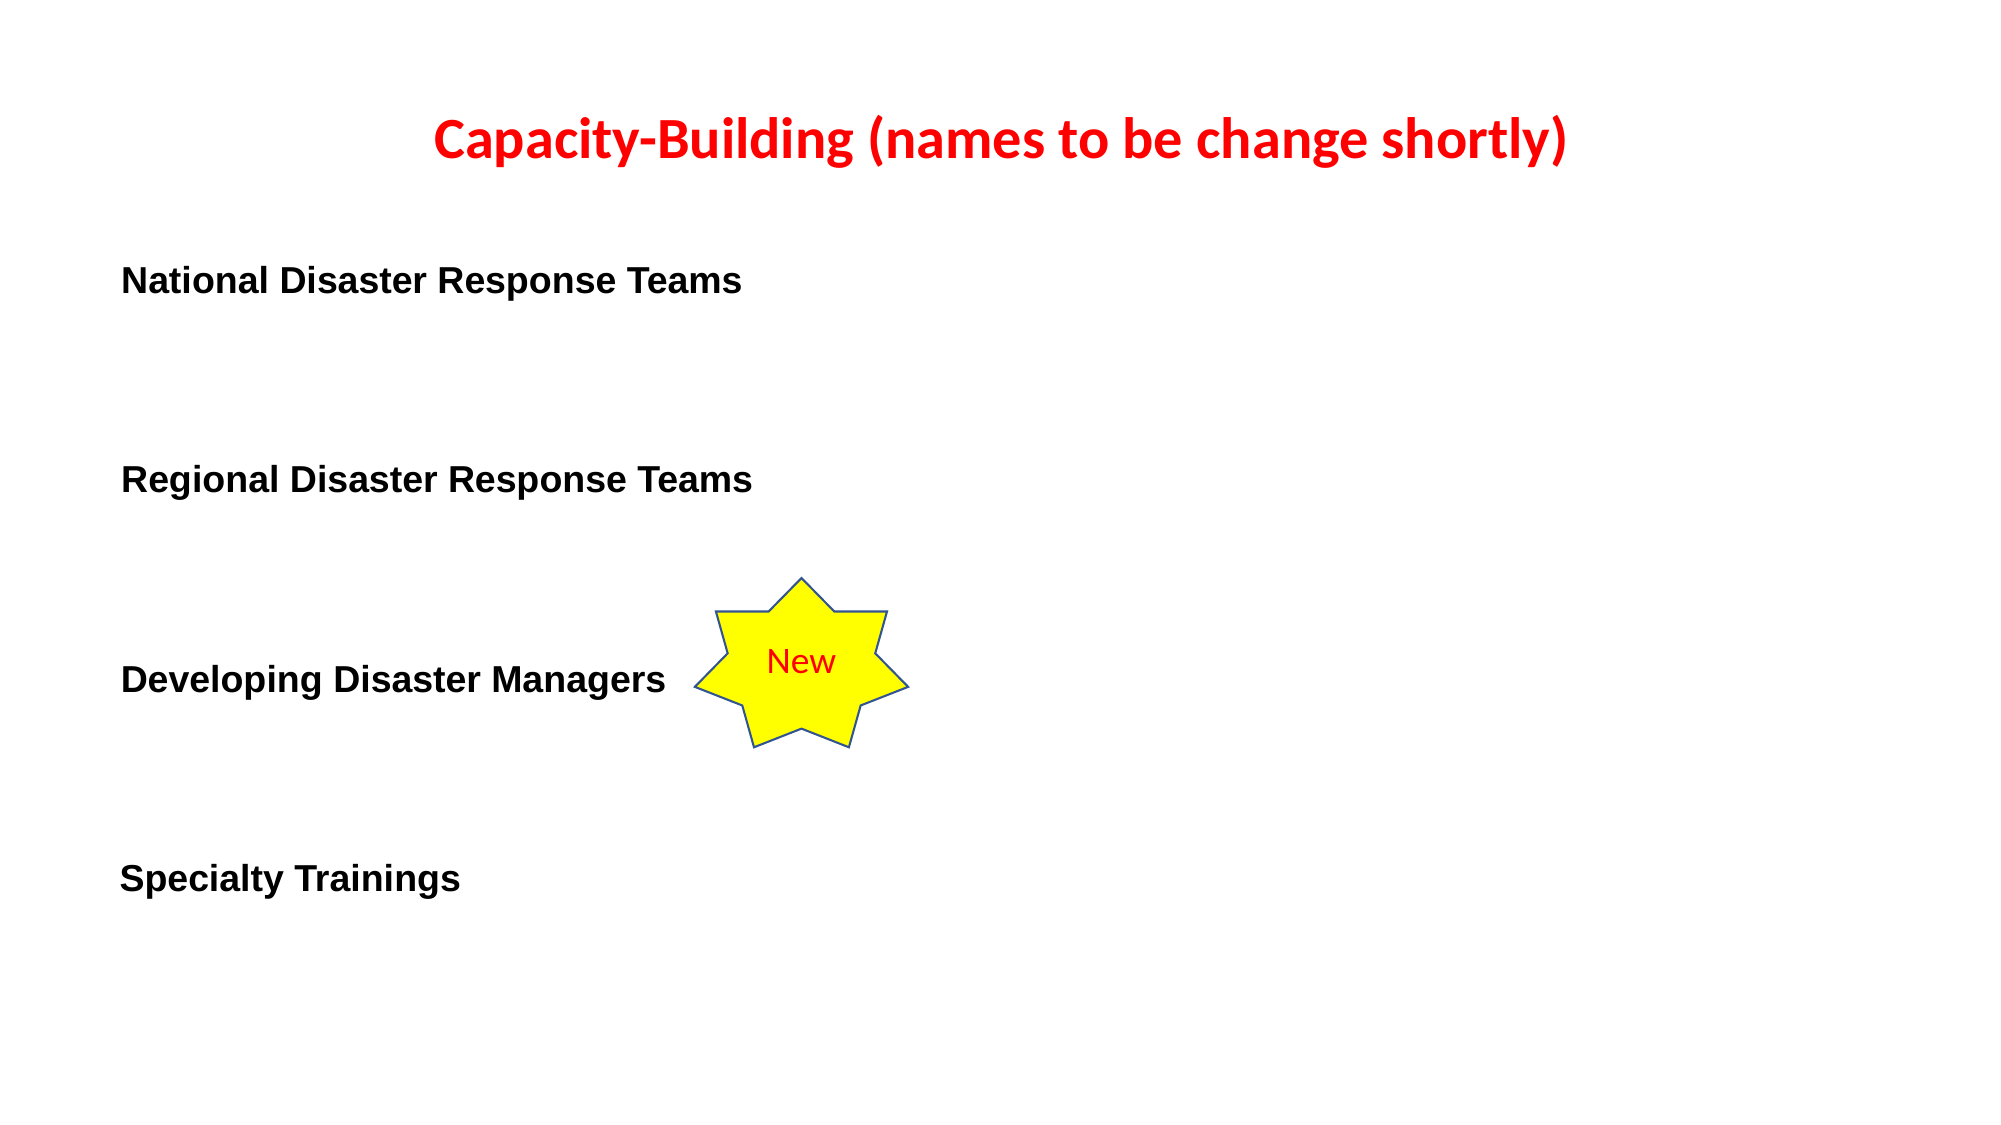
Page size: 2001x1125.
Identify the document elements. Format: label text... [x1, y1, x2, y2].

text_box Developing Disaster Managers [106, 647, 692, 708]
text_box Capacity-Building (names to be change shortly) [81, 93, 1922, 178]
text_box New [693, 576, 910, 749]
text_box Specialty Trainings [104, 847, 487, 907]
text_box Regional Disaster Response Teams [106, 447, 779, 508]
text_box National Disaster Response Teams [106, 248, 769, 309]
